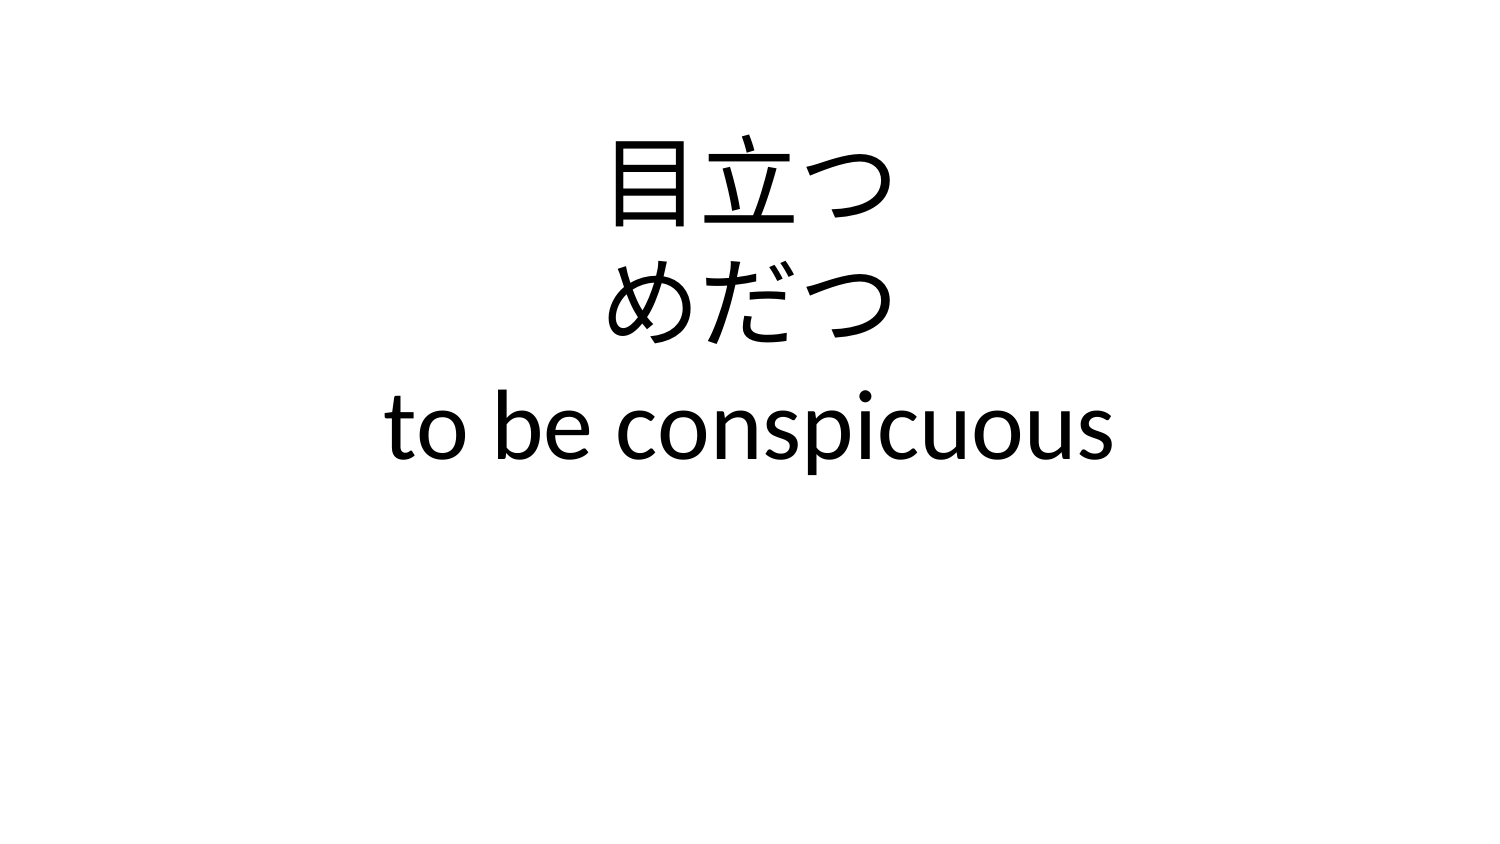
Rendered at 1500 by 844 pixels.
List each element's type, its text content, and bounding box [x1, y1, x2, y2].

text_box 目立つ めだつ to be conspicuous [0, 149, 1500, 450]
